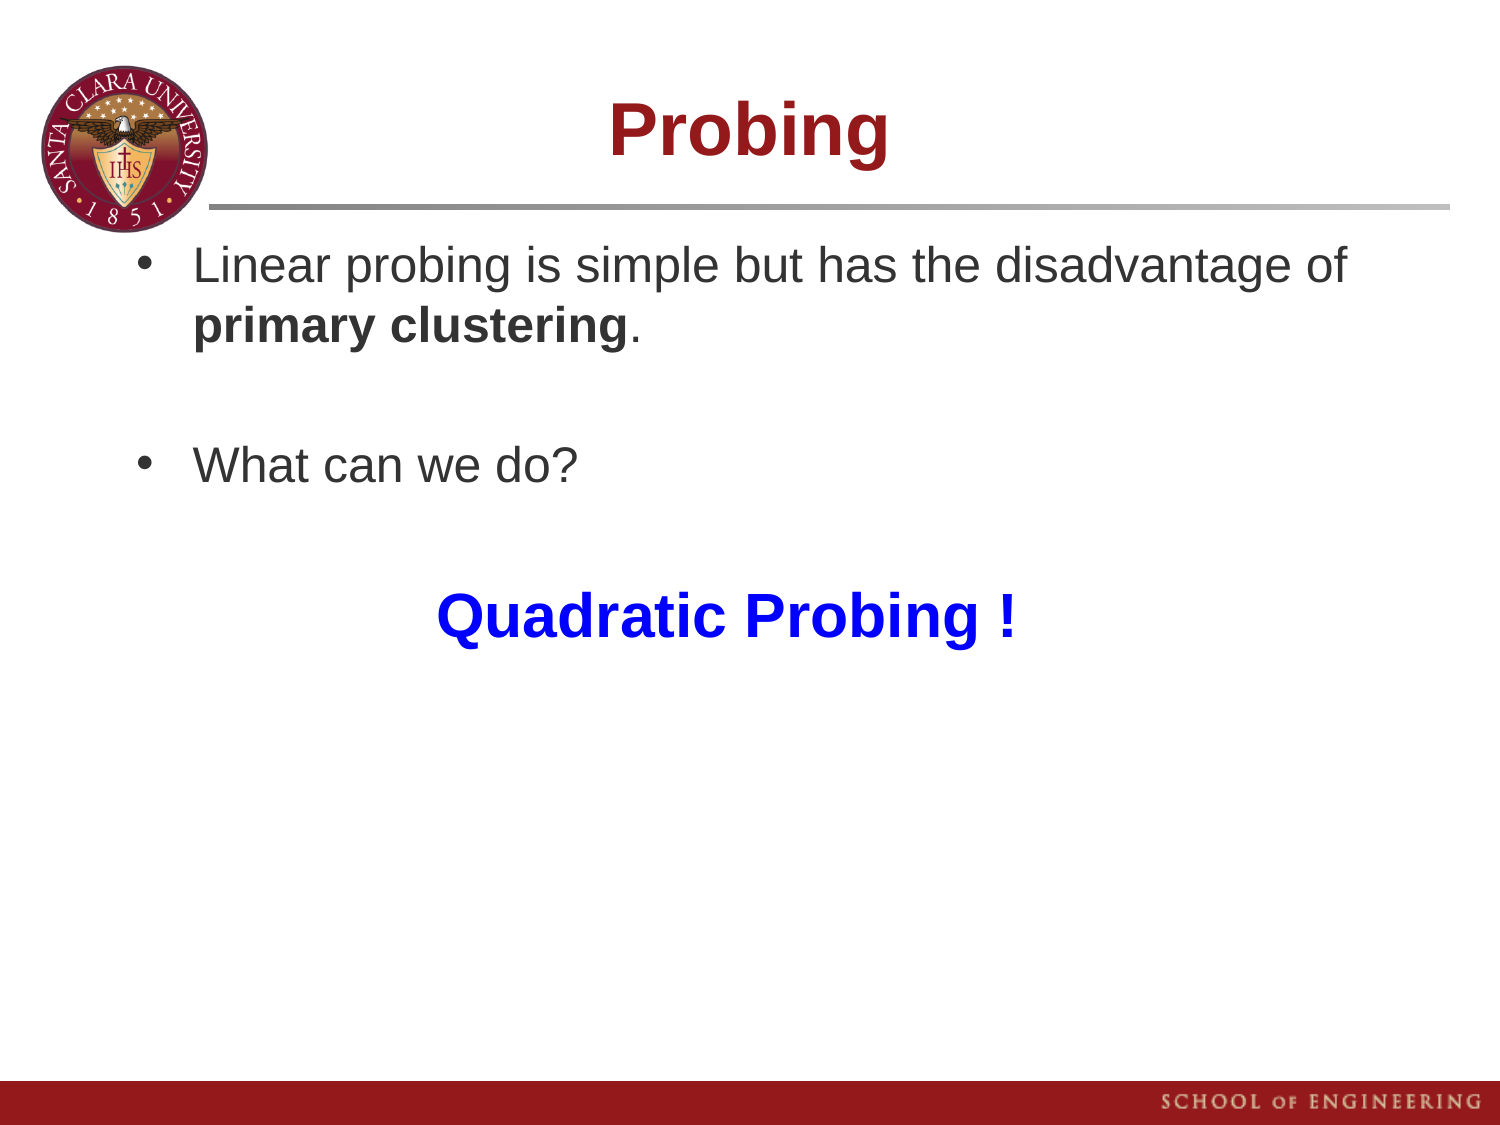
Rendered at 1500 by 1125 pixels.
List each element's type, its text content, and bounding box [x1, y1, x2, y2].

list Linear probing is simple but has the disadvantage of primary clustering. What can we do? Quadratic Probing ! [75, 224, 1425, 1075]
title Probing [75, 45, 1425, 205]
picture [37, 63, 209, 235]
picture [1149, 1091, 1489, 1115]
